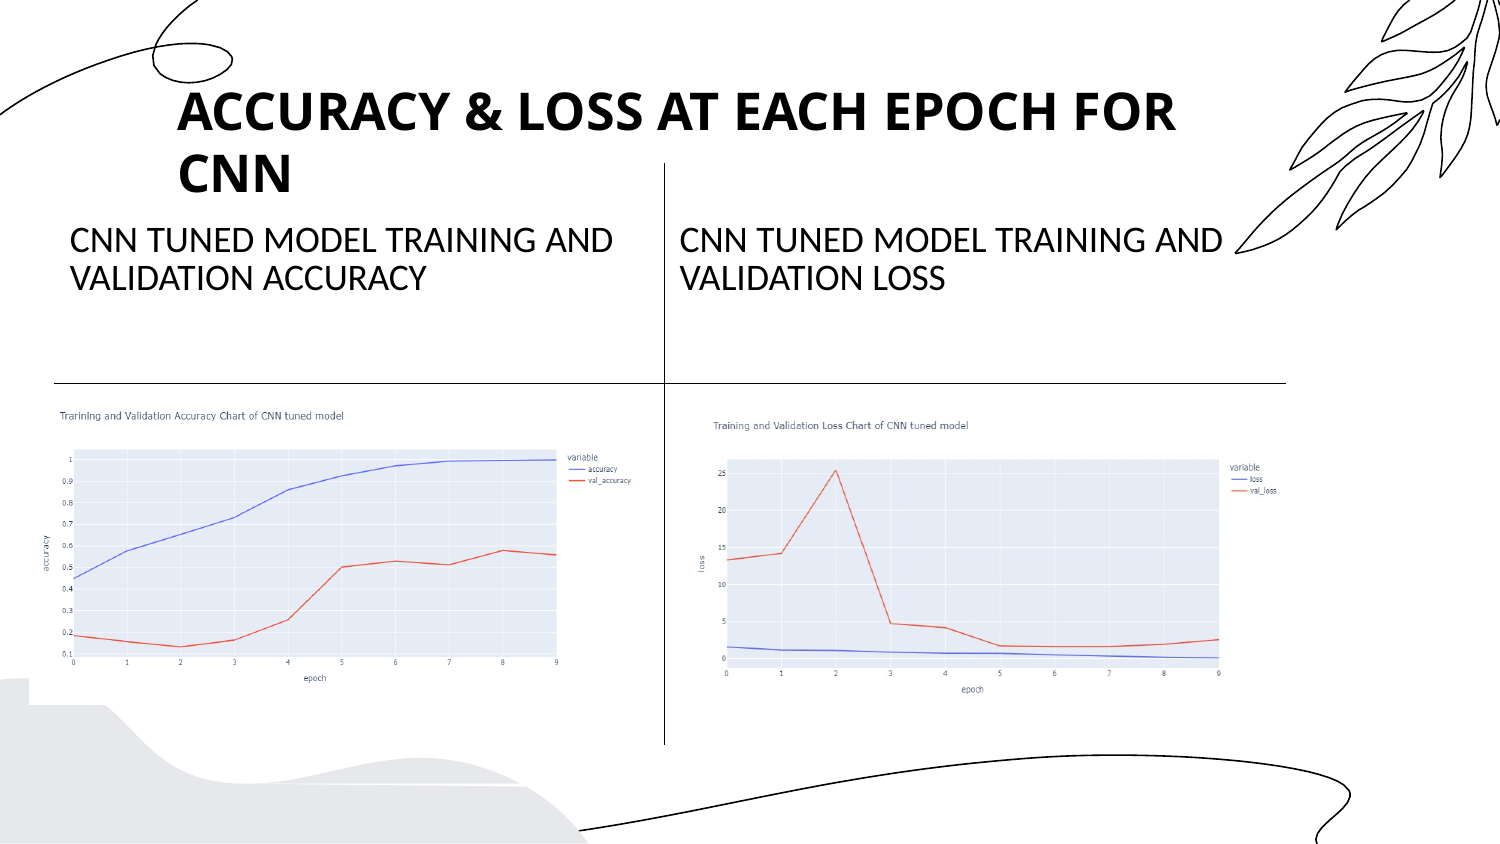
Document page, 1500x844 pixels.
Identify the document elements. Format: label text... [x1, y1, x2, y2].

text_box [29, 389, 1277, 706]
title ACCURACY & LOSS AT EACH EPOCH FOR CNN [175, 76, 1243, 220]
table_header CNN TUNED MODEL TRAINING AND VALIDATION LOSS [647, 163, 1229, 384]
table_header CNN TUNED MODEL TRAINING AND VALIDATION ACCURACY [65, 163, 647, 384]
